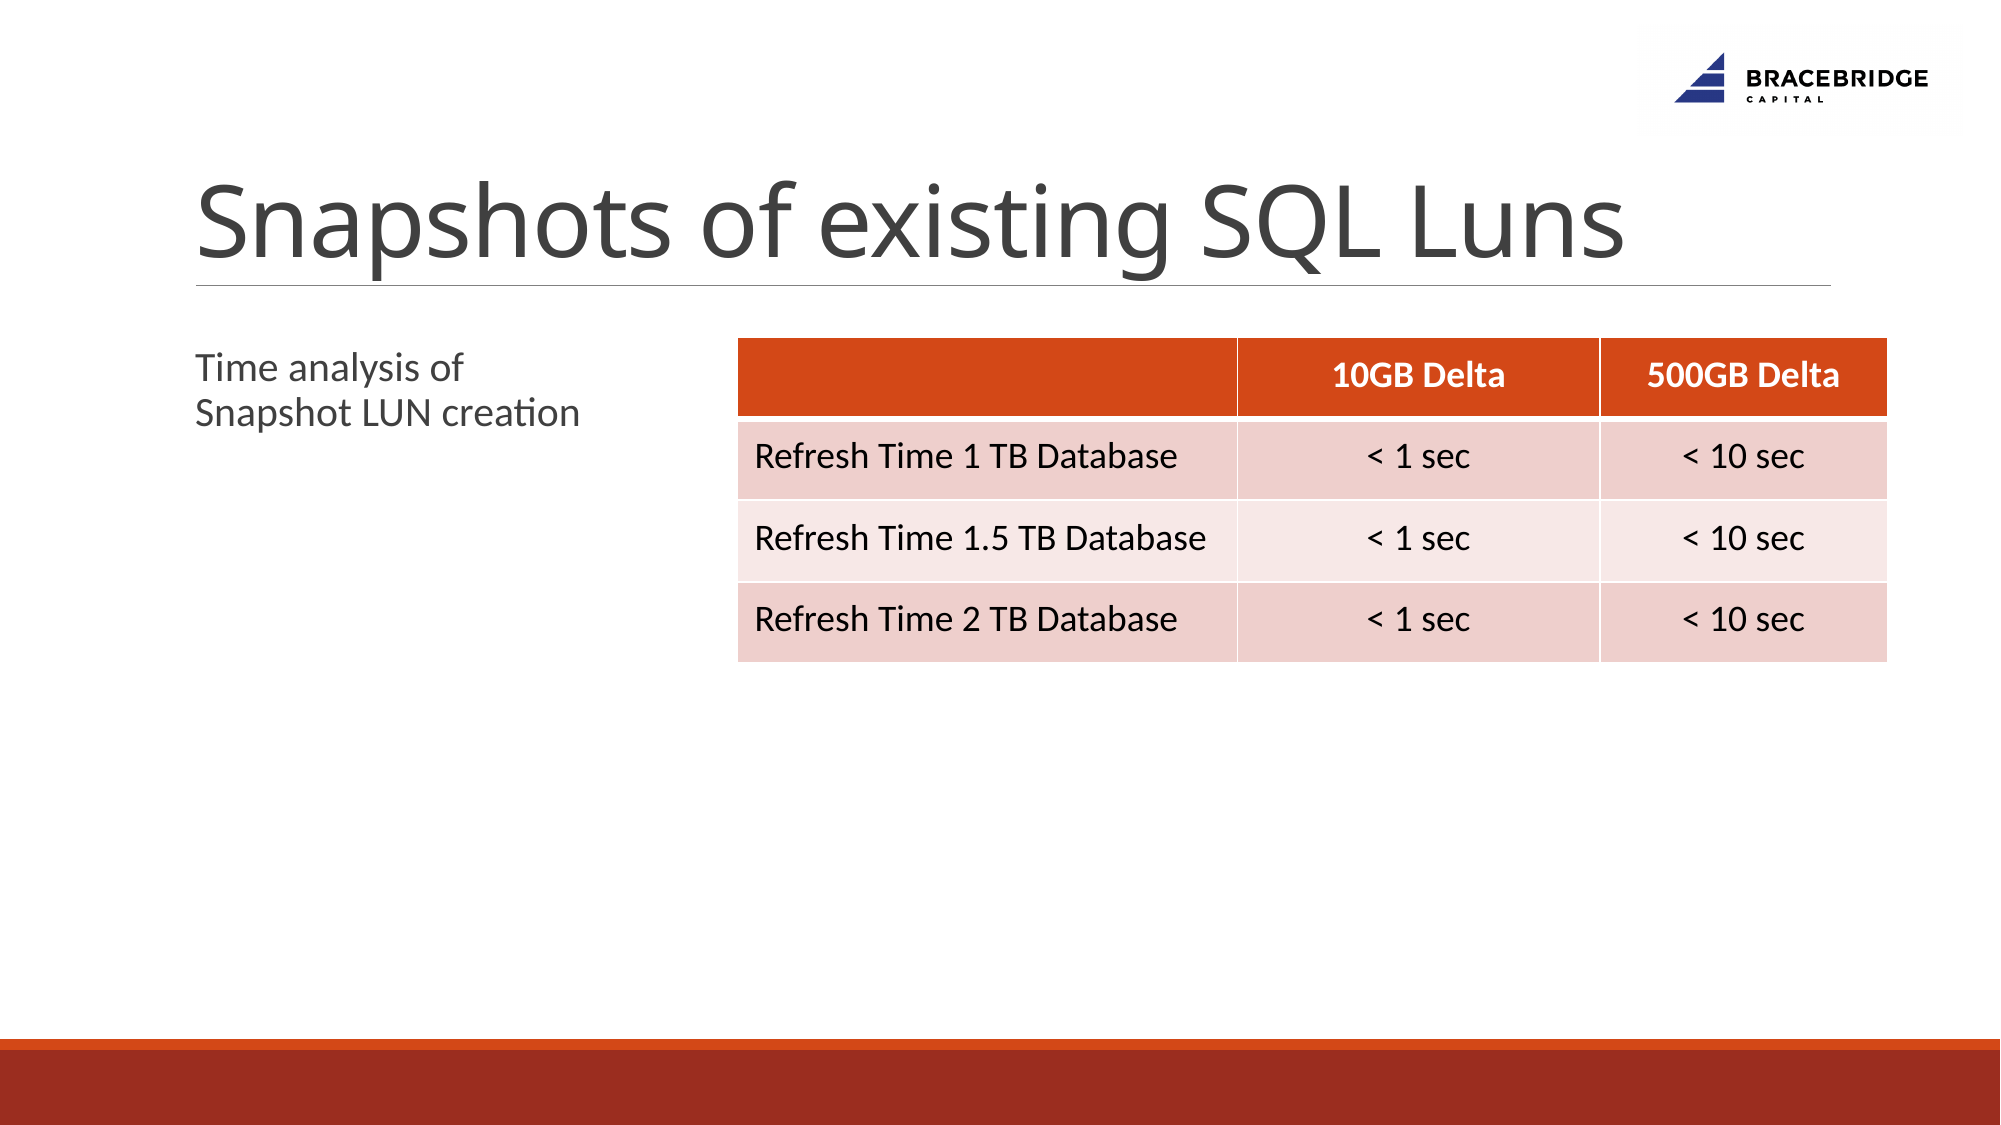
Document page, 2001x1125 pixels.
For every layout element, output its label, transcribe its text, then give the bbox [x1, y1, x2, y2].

list Time analysis of Snapshot LUN creation [180, 337, 675, 501]
table_cell < 1 sec [1238, 422, 1599, 499]
table_cell Refresh Time 2 TB Database [738, 583, 1237, 662]
table_header 10GB Delta [1238, 338, 1599, 416]
table_cell < 1 sec [1238, 583, 1599, 662]
title Snapshots of existing SQL Luns [180, 47, 1830, 285]
table_cell Refresh Time 1 TB Database [738, 422, 1237, 499]
table_cell < 10 sec [1601, 583, 1887, 662]
table_header [738, 338, 1237, 416]
table_cell < 10 sec [1601, 422, 1887, 499]
table_header 500GB Delta [1601, 338, 1887, 416]
table_cell Refresh Time 1.5 TB Database [738, 501, 1237, 581]
table_cell < 10 sec [1601, 501, 1887, 581]
table_cell < 1 sec [1238, 501, 1599, 581]
picture [1636, 23, 1964, 136]
